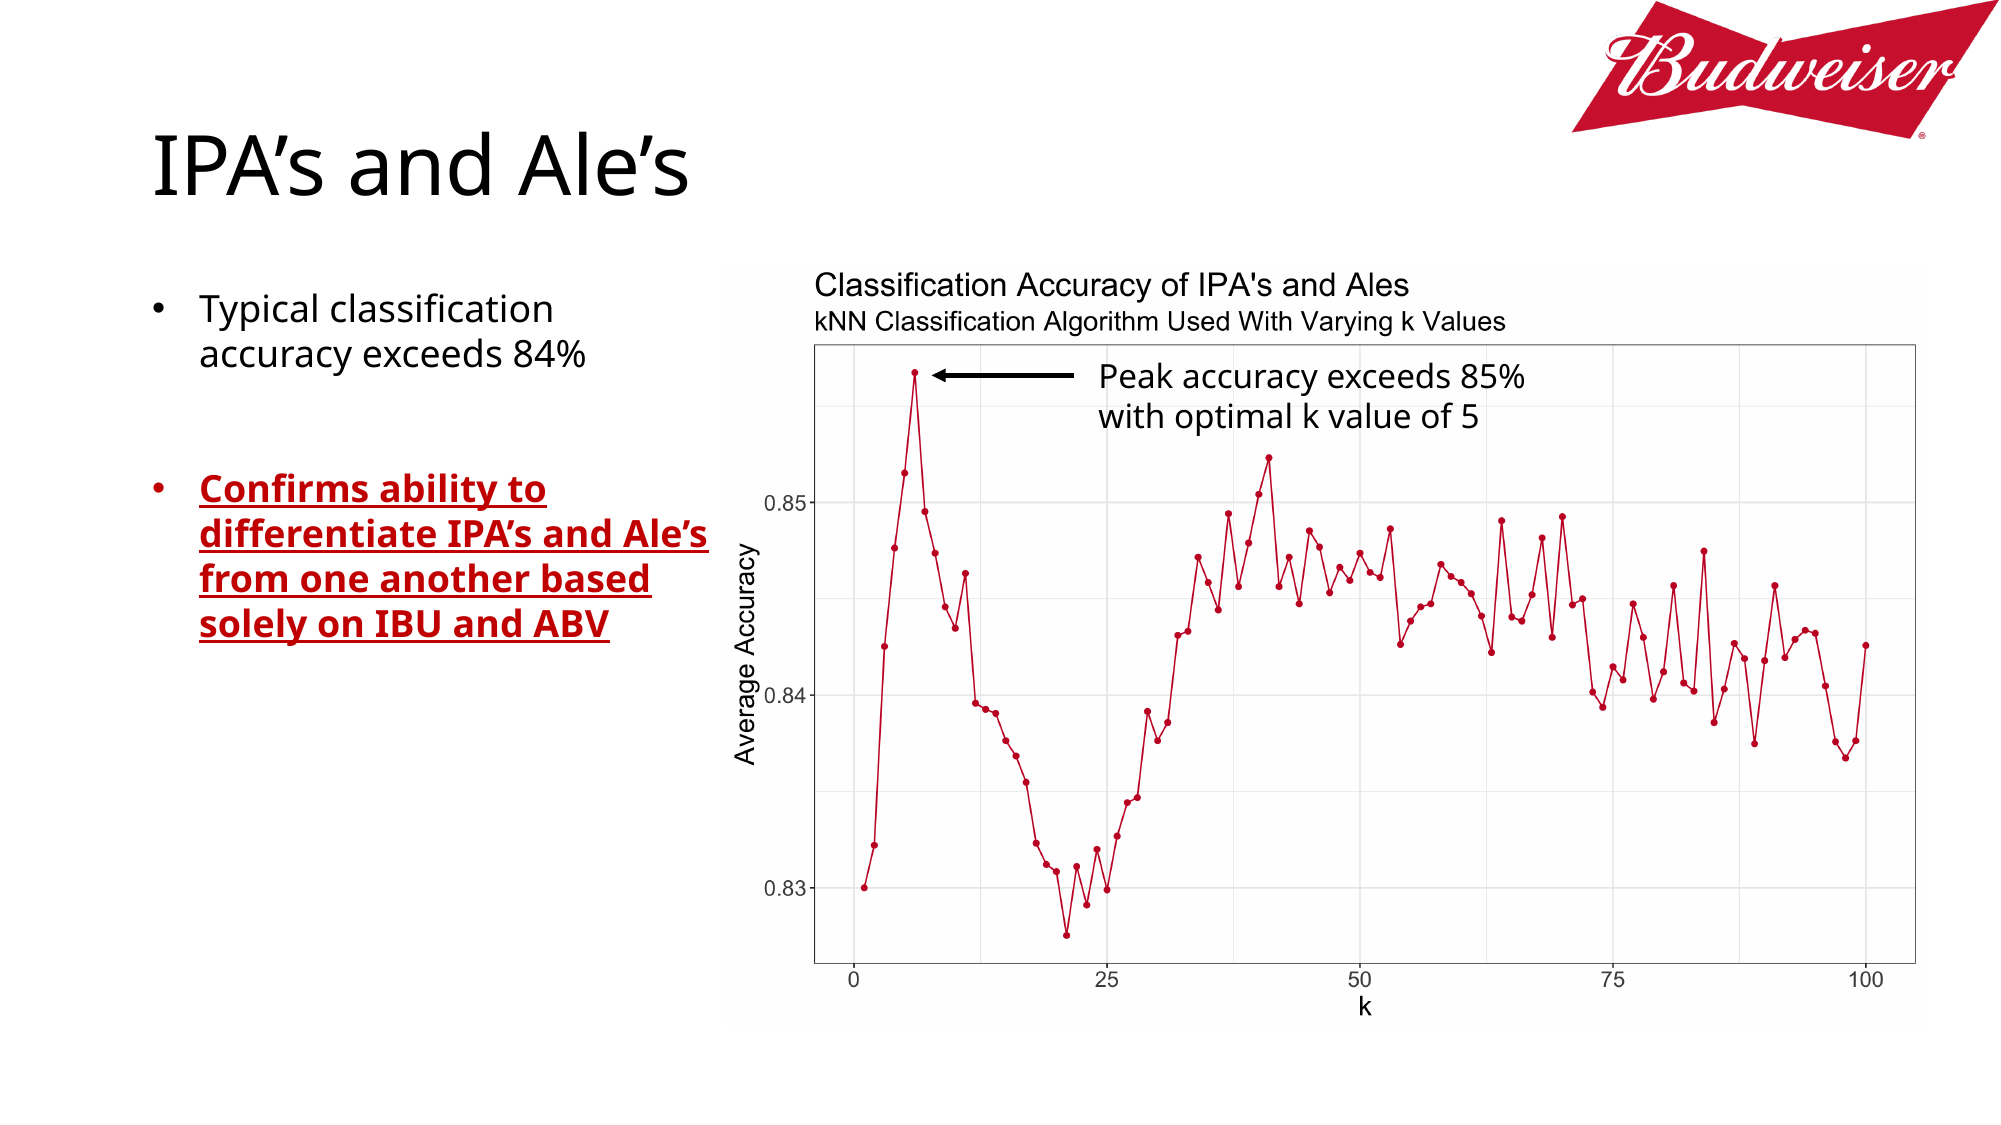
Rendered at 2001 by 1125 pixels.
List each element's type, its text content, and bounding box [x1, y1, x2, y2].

picture [1571, 0, 2000, 139]
picture [726, 264, 1924, 1030]
title IPA’s and Ale’s [137, 59, 1863, 277]
text_box Typical classification accuracy exceeds 84% Confirms ability to differentiate IPA’s and Ale’s from one another based solely on IBU and ABV [137, 277, 726, 652]
